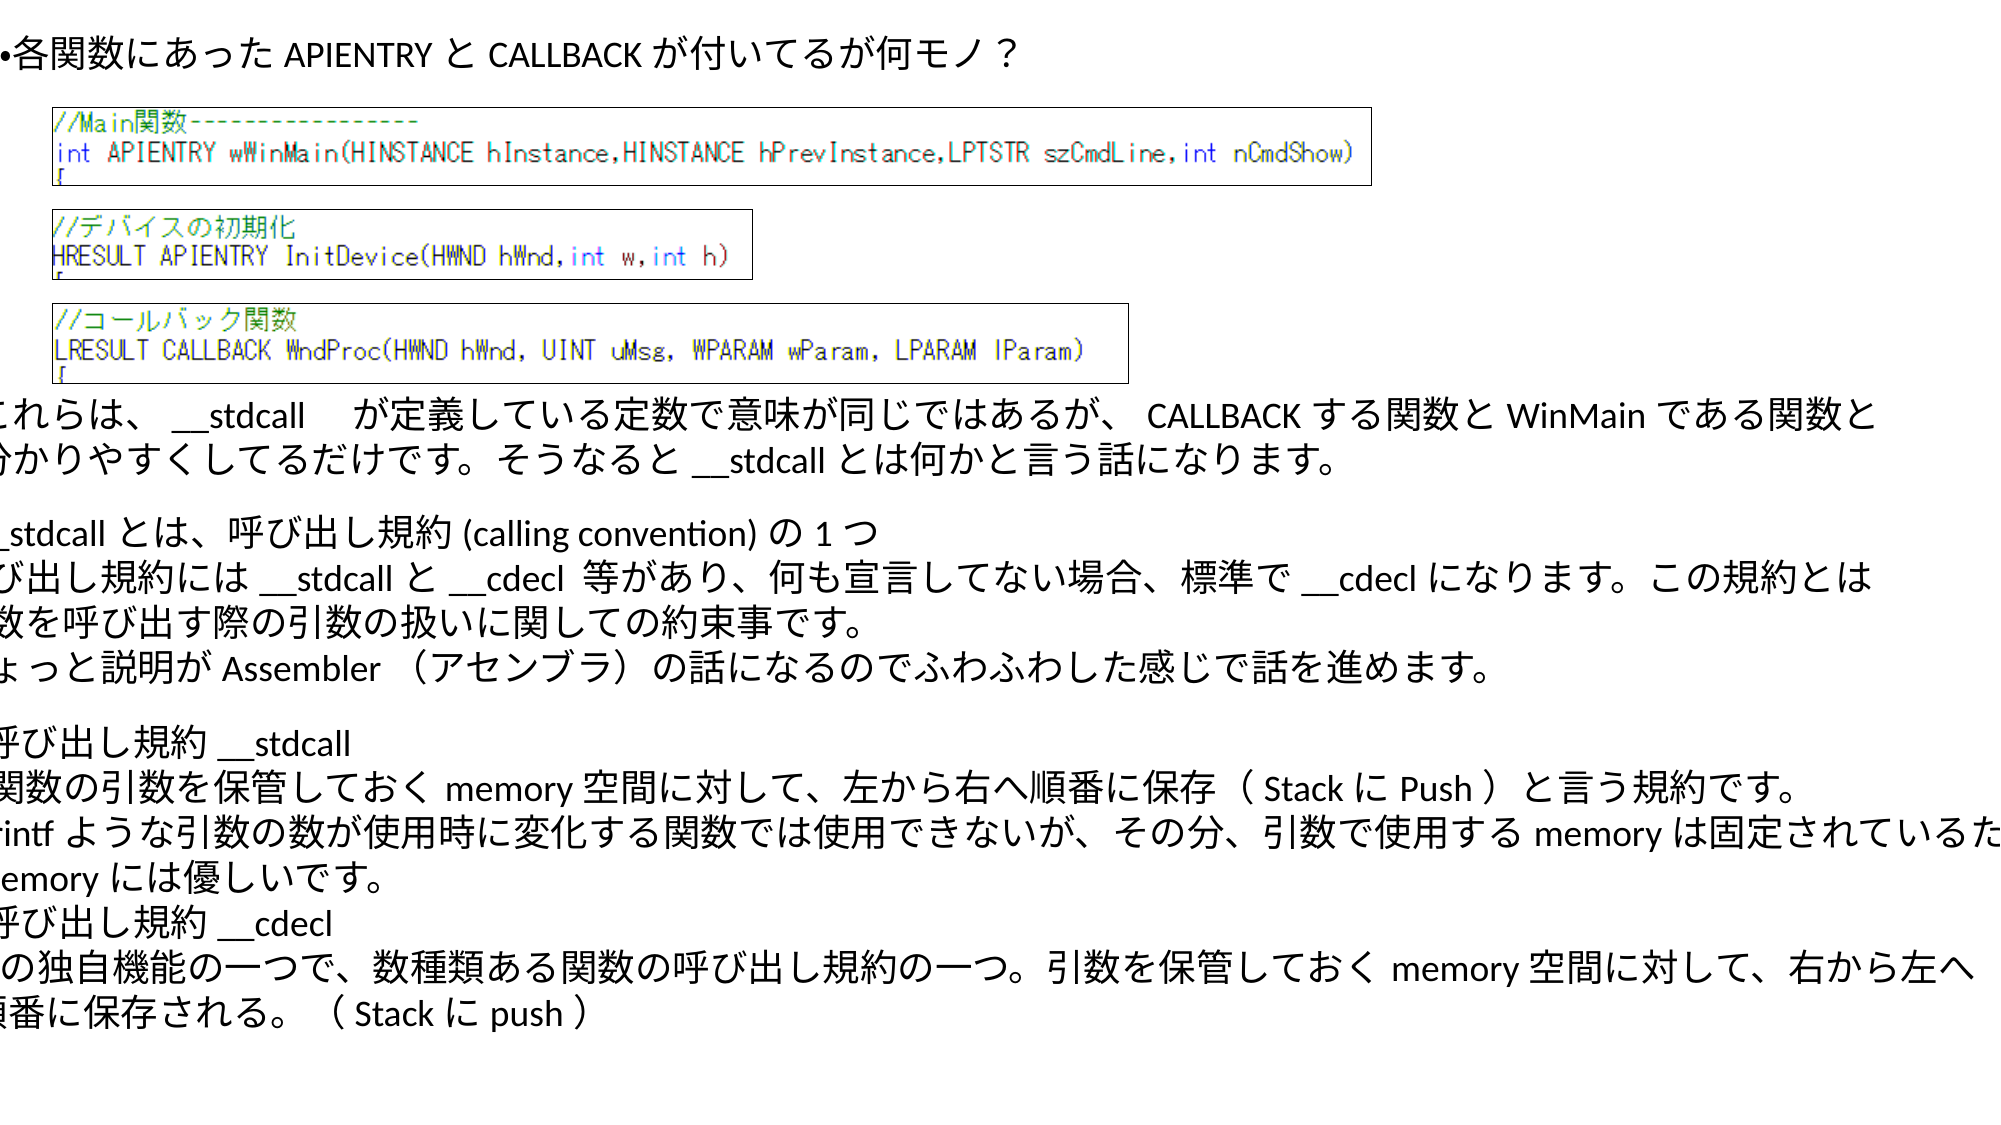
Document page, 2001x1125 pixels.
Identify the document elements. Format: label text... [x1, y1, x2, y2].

text_box ・呼び出し規約__stdcall 関数の引数を保管しておくmemory空間に対して、左から右へ順番に保存（StackにPush）と言う規約です。 printfような引数の数が使用時に変化する関数では使用できないが、その分、引数で使用するmemoryは固定されているため、 memoryには優しいです。 ・呼び出し規約__cdecl Cの独自機能の一つで、数種類ある関数の呼び出し規約の一つ。引数を保管しておくmemory空間に対して、右から左へ 順番に保存される。（Stackにpush） [0, 711, 2000, 1125]
text_box これらは、__stdcall が定義している定数で意味が同じではあるが、CALLBACKする関数とWinMainである関数と 分かりやすくしてるだけです。そうなると__stdcallとは何かと言う話になります。 [0, 383, 1895, 489]
picture [52, 107, 1372, 186]
text_box ・各関数にあったAPIENTRYとCALLBACKが付いてるが何モノ？ [0, 22, 1041, 83]
text_box ・__stdcallとは、呼び出し規約(calling convention)の1つ 呼び出し規約には__stdcallと__cdecl 等があり、何も宣言してない場合、標準で__cdeclになります。この規約とは 関数を呼び出す際の引数の扱いに関しての約束事です。 ちょっと説明がAssembler（アセンブラ）の話になるのでふわふわした感じで話を進めます。 [0, 501, 1888, 697]
picture [52, 303, 1129, 384]
picture [52, 209, 753, 280]
